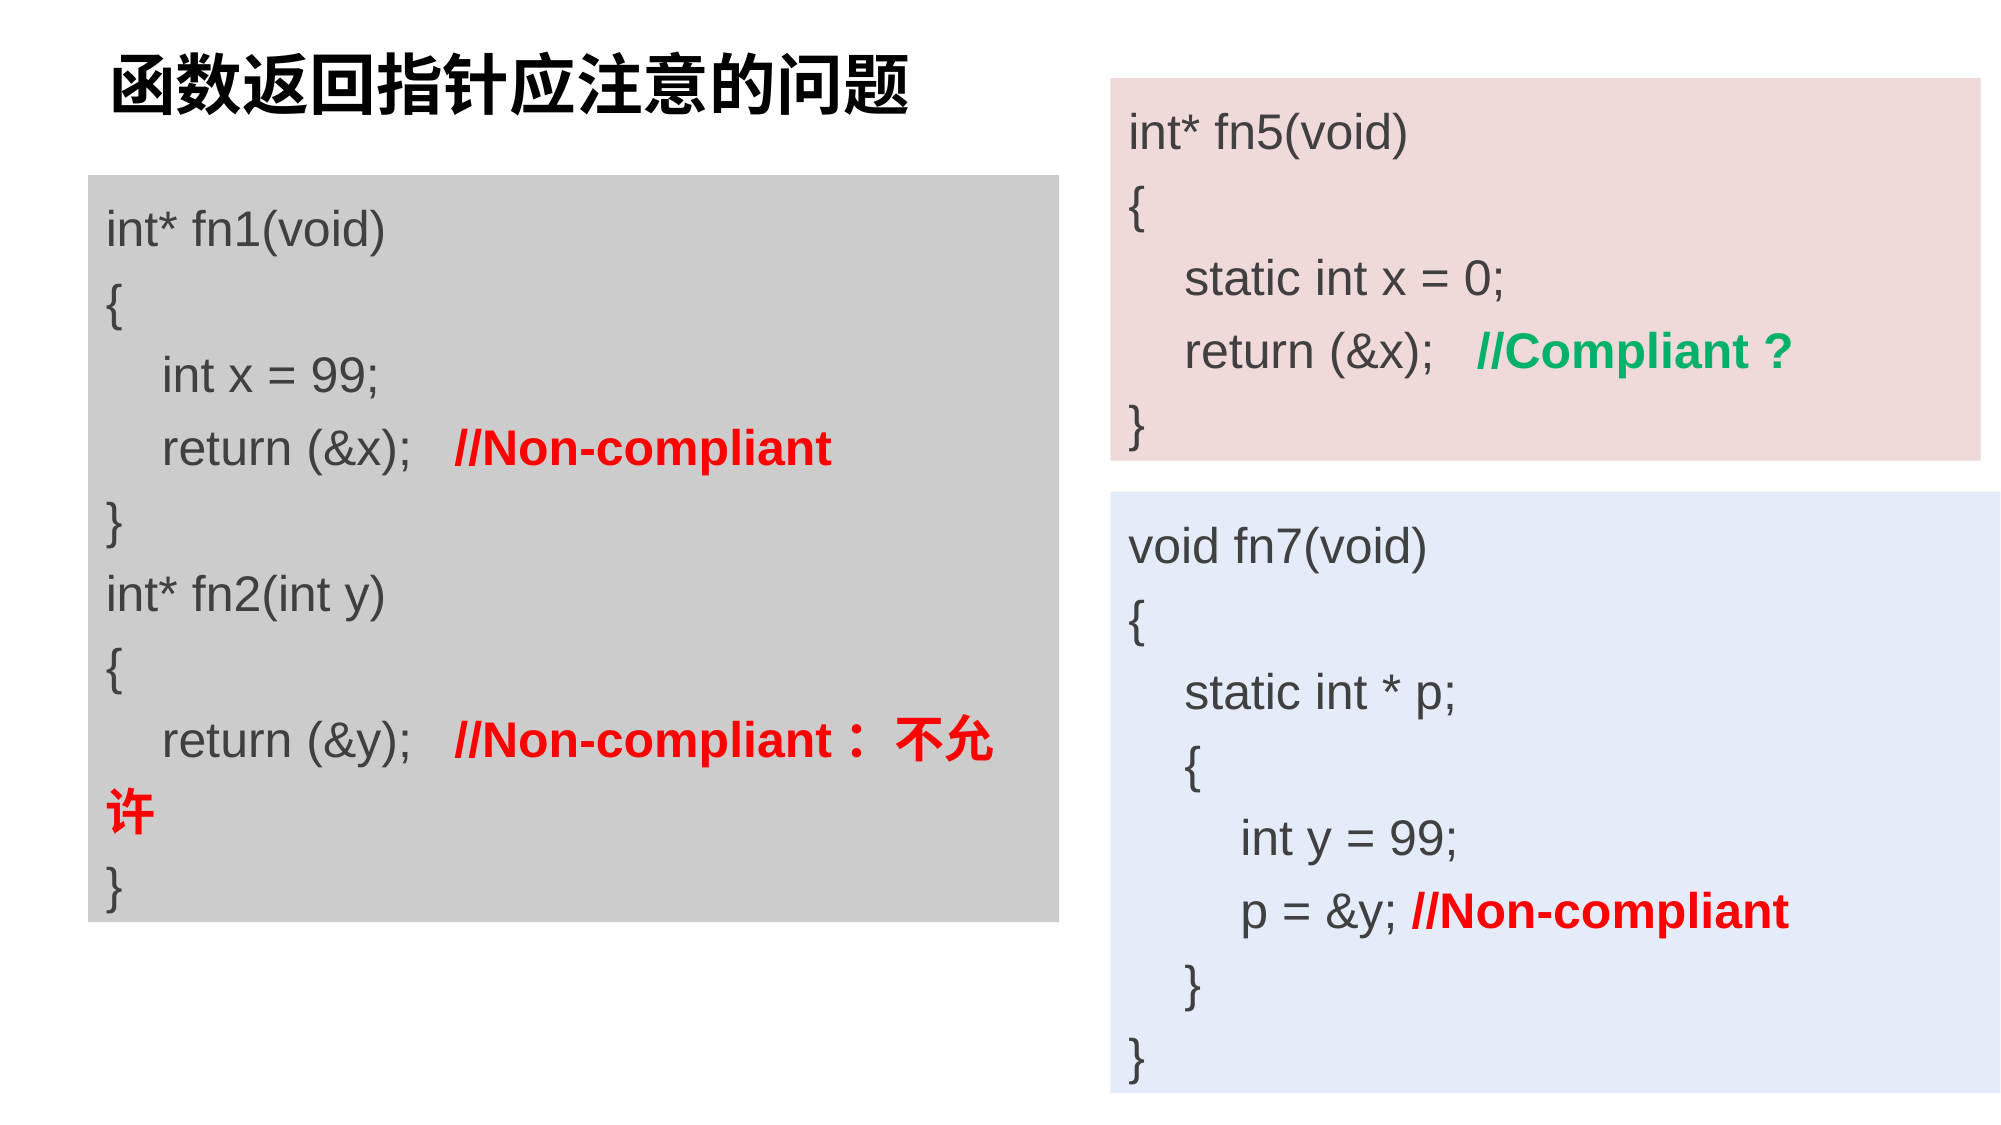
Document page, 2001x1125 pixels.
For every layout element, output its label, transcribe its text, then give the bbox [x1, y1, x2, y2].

text_box int* fn1(void) { int x = 99; return (&x); //Non-compliant } int* fn2(int y) { return (&y); //Non-compliant：不允许 } [88, 175, 1060, 923]
text_box int* fn5(void) { static int x = 0; return (&x); //Compliant ? } [1110, 78, 1981, 461]
text_box void fn7(void) { static int * p; { int y = 99; p = &y; //Non-compliant } } [1110, 491, 2001, 1093]
text_box 函数返回指针应注意的问题 [94, 35, 1795, 165]
